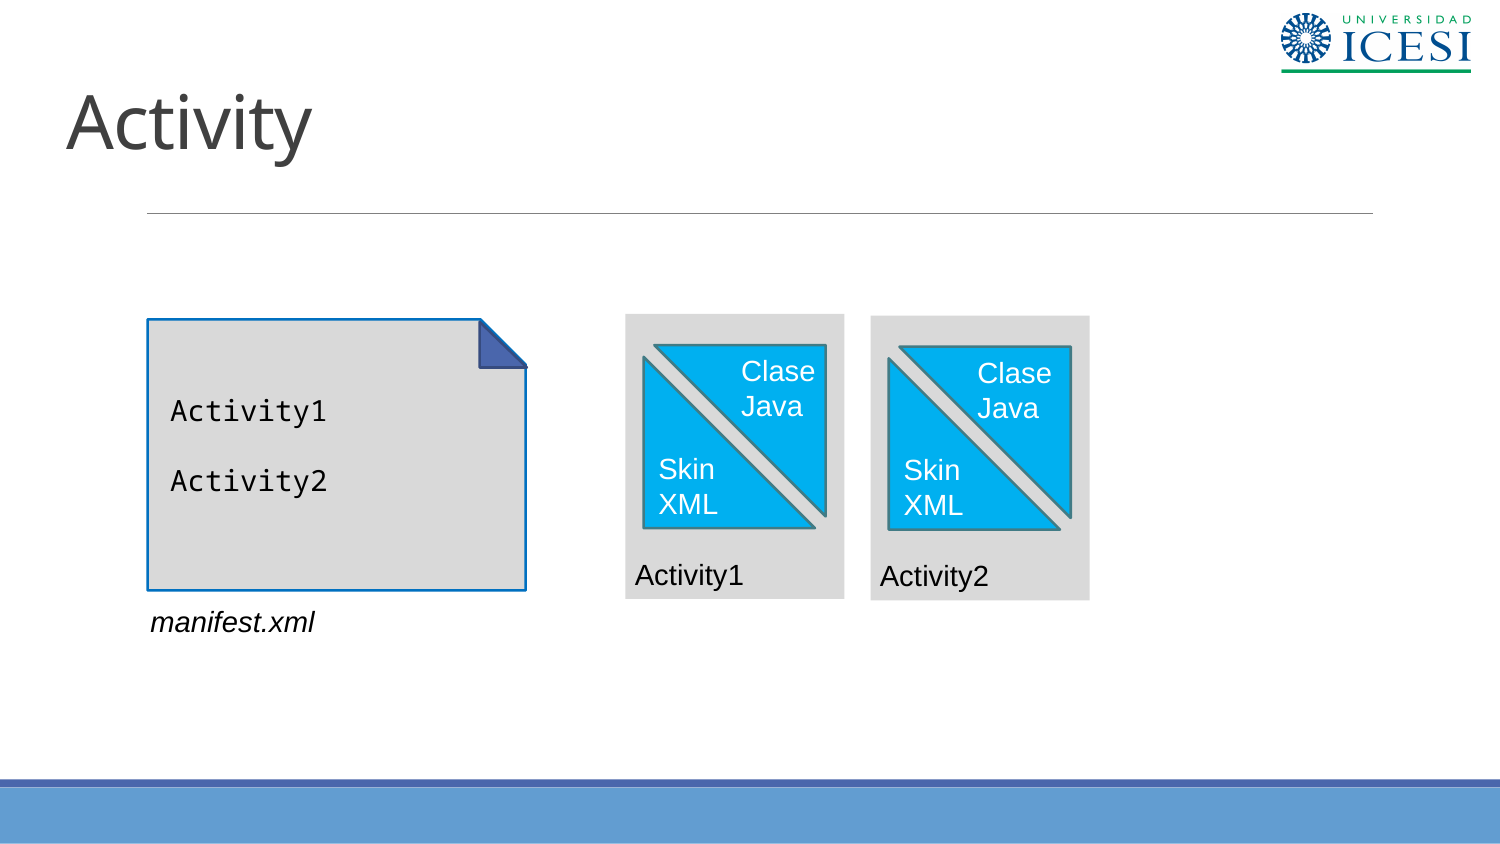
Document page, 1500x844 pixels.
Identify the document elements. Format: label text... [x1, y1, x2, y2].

picture [1281, 13, 1472, 74]
text_box [869, 430, 1091, 602]
text_box Activity2 [865, 550, 1043, 600]
text_box Skin XML [888, 444, 1066, 529]
text_box [904, 355, 962, 428]
text_box Skin XML [643, 442, 821, 528]
text_box [982, 432, 1073, 520]
text_box [624, 313, 846, 600]
title Activity [51, 72, 1449, 167]
text_box [869, 314, 1091, 346]
text_box manifest.xml [135, 595, 355, 646]
text_box Activity1 Activity2 [155, 384, 438, 610]
text_box [653, 343, 826, 419]
text_box Activity1 [620, 548, 798, 599]
text_box [737, 430, 827, 518]
text_box Clase Java [962, 346, 1140, 432]
text_box [478, 320, 529, 369]
text_box [642, 355, 817, 530]
text_box [887, 371, 1062, 531]
text_box Clase Java [726, 344, 904, 430]
text_box [904, 345, 1072, 412]
text_box [146, 318, 527, 592]
